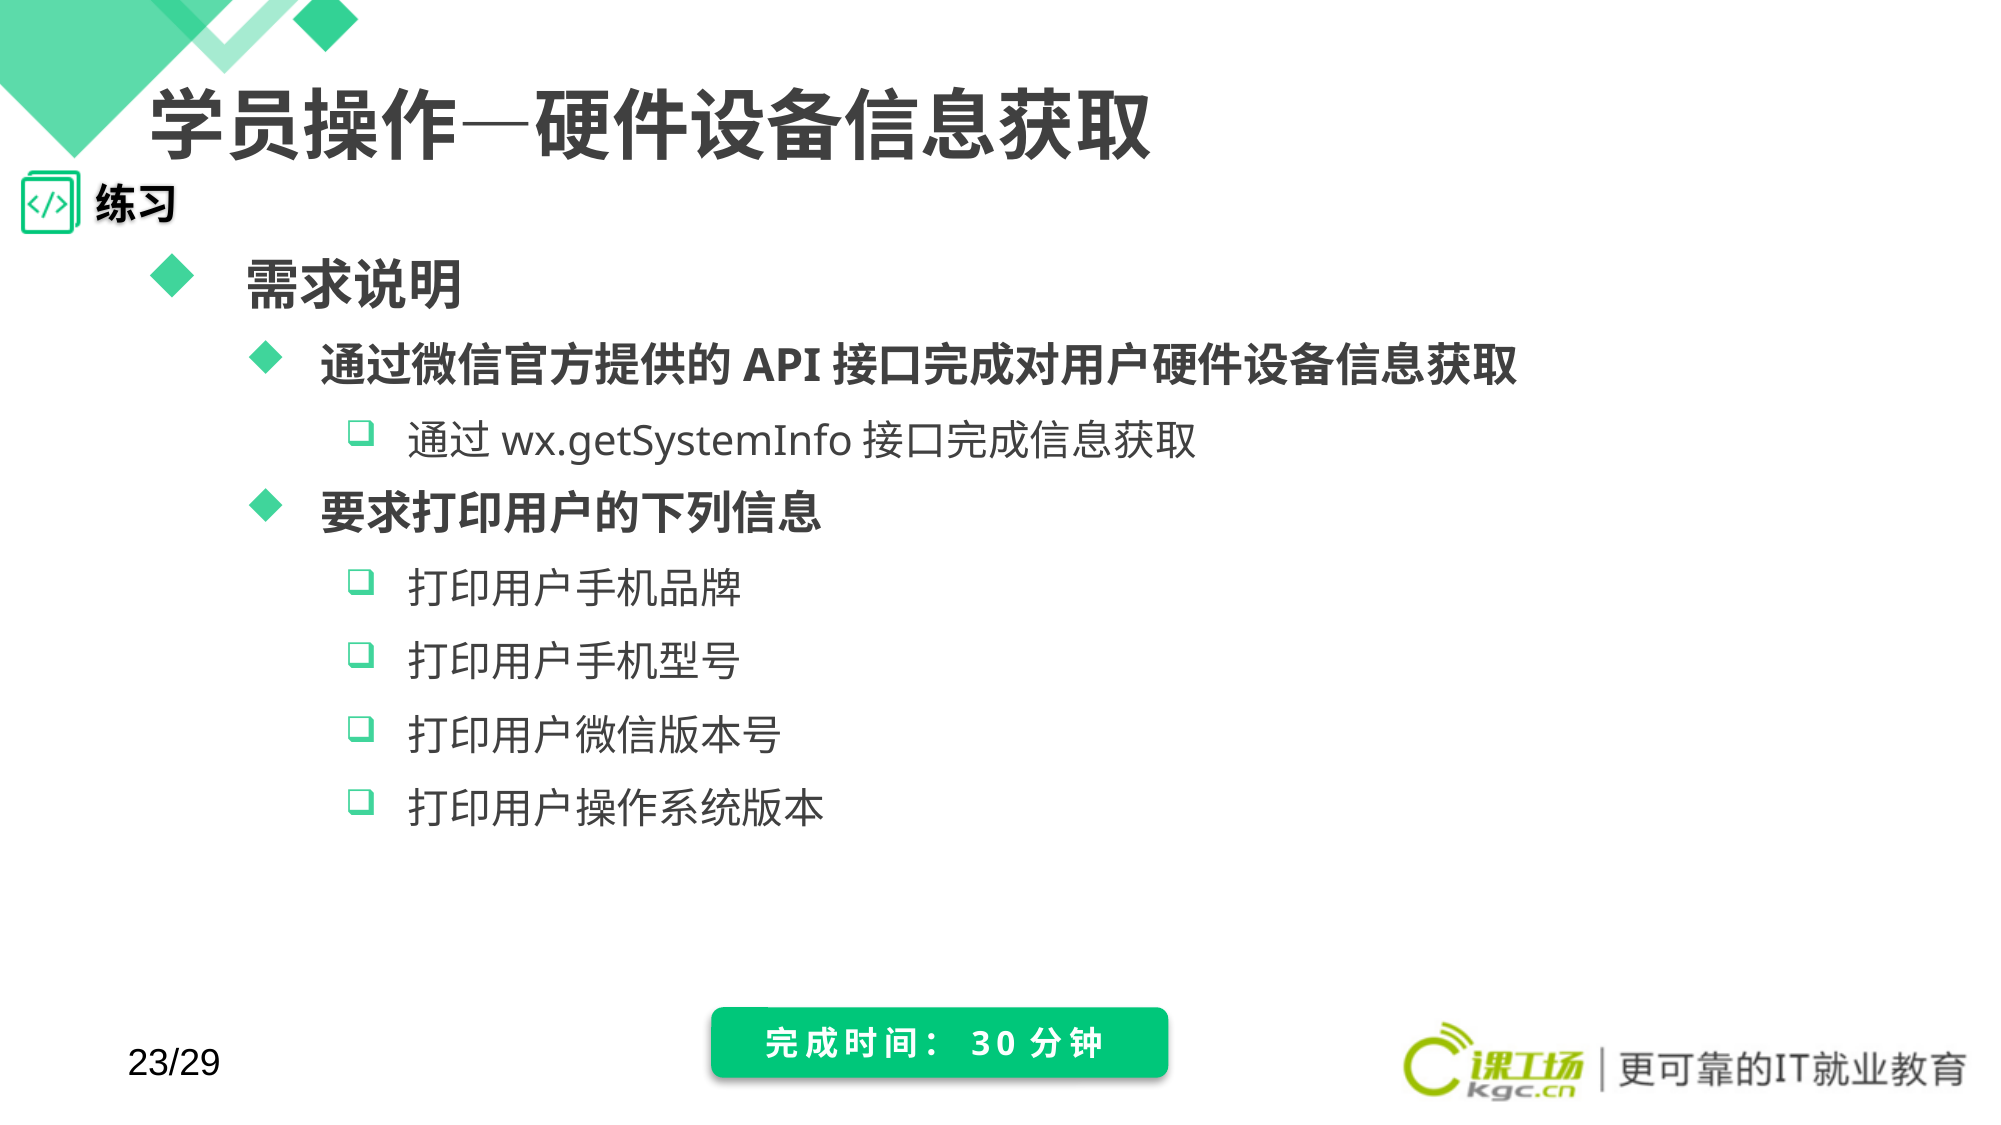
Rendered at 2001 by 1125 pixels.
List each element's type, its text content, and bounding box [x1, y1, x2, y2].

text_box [17, 169, 195, 237]
picture [0, 0, 2000, 1125]
list 需求说明 通过微信官方提供的API接口完成对用户硬件设备信息获取 通过wx.getSystemInfo接口完成信息获取 要求打印用户的下列信息 打印用户手机品牌 打印用户手机型号 打印用户微信版本号 打印用户操作系统版本 [126, 214, 1812, 1006]
title 学员操作—硬件设备信息获取 [129, 45, 1692, 201]
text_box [710, 1007, 1169, 1078]
